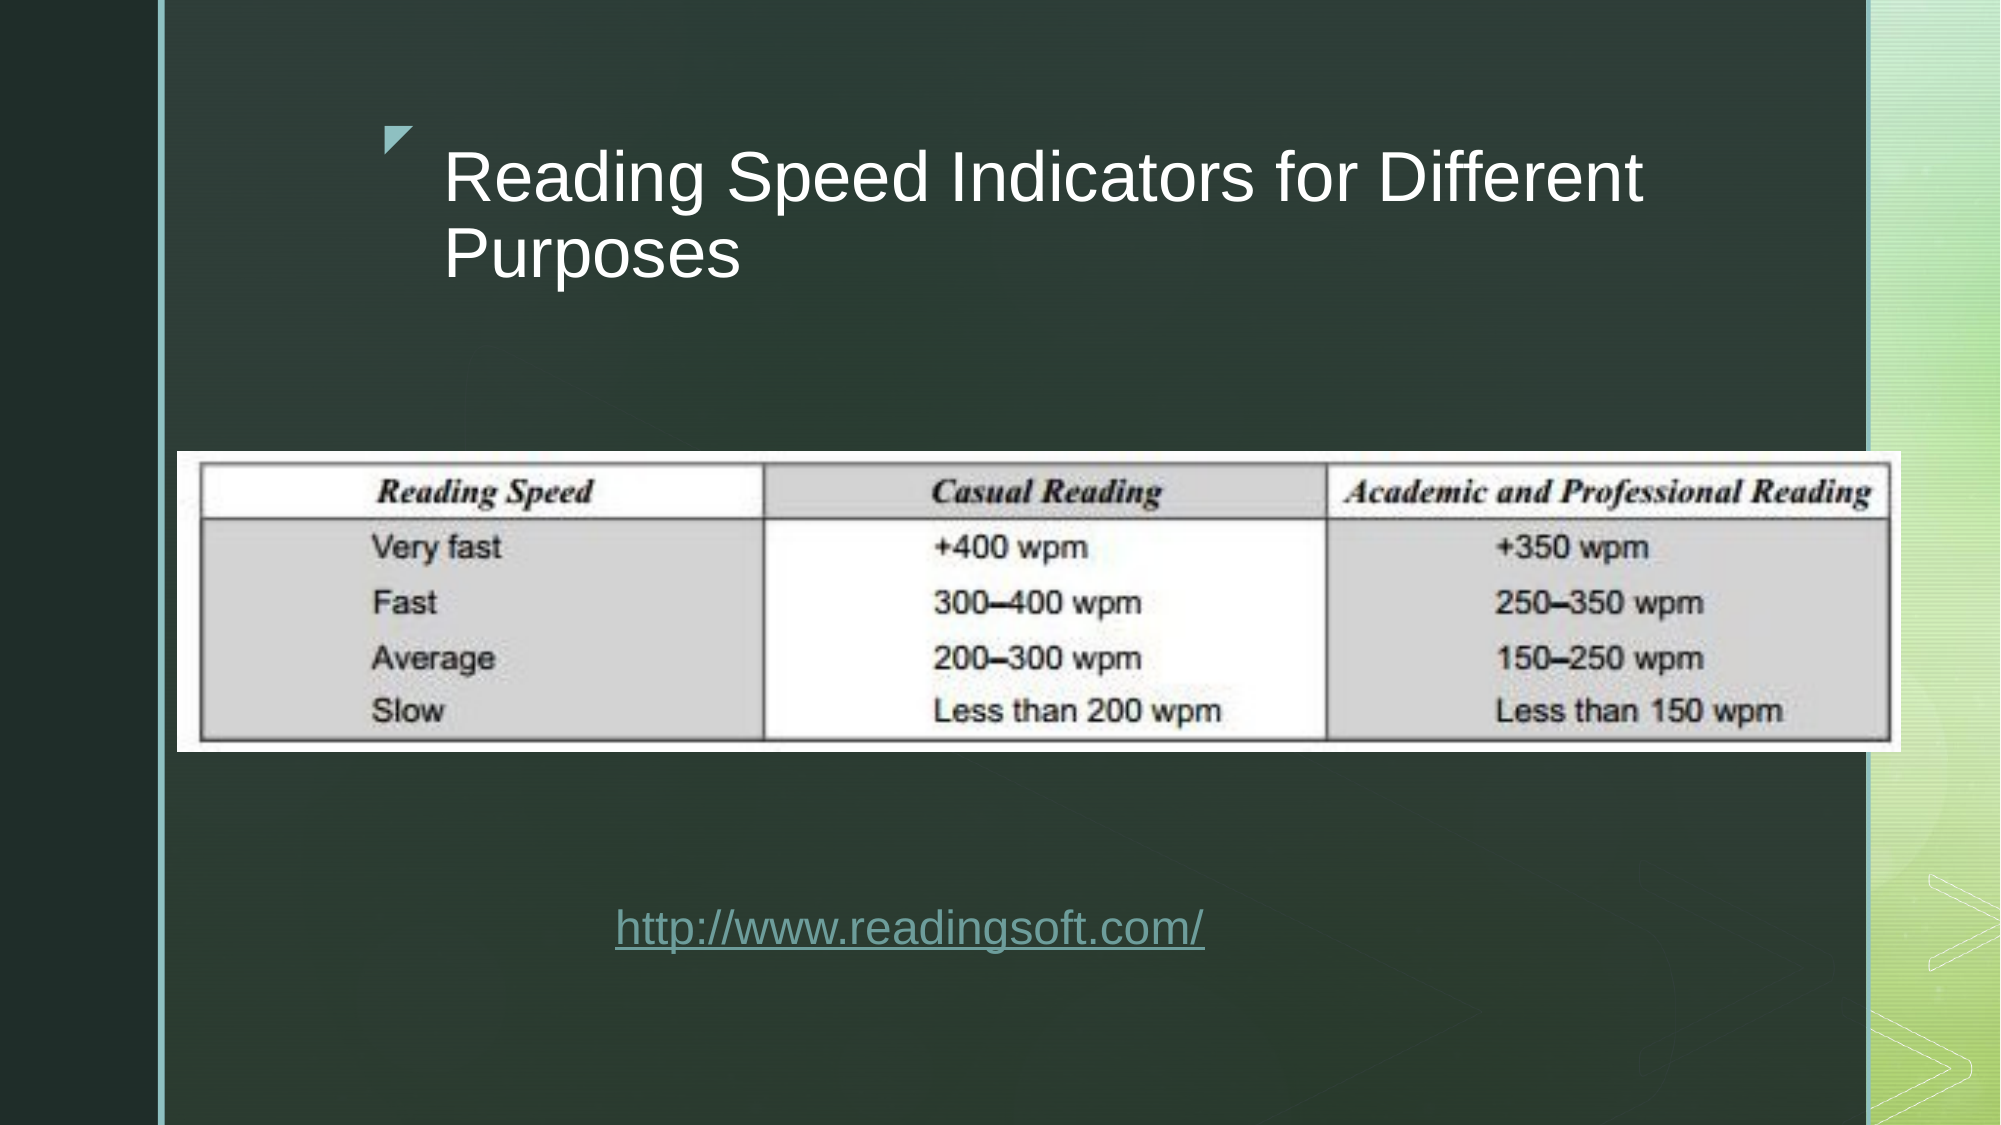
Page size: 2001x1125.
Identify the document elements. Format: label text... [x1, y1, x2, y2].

picture [1871, 0, 2001, 1125]
text_box http://www.readingsoft.com/ [600, 881, 1321, 970]
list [177, 451, 1901, 753]
title Reading Speed Indicators for Different Purposes [428, 132, 1734, 310]
